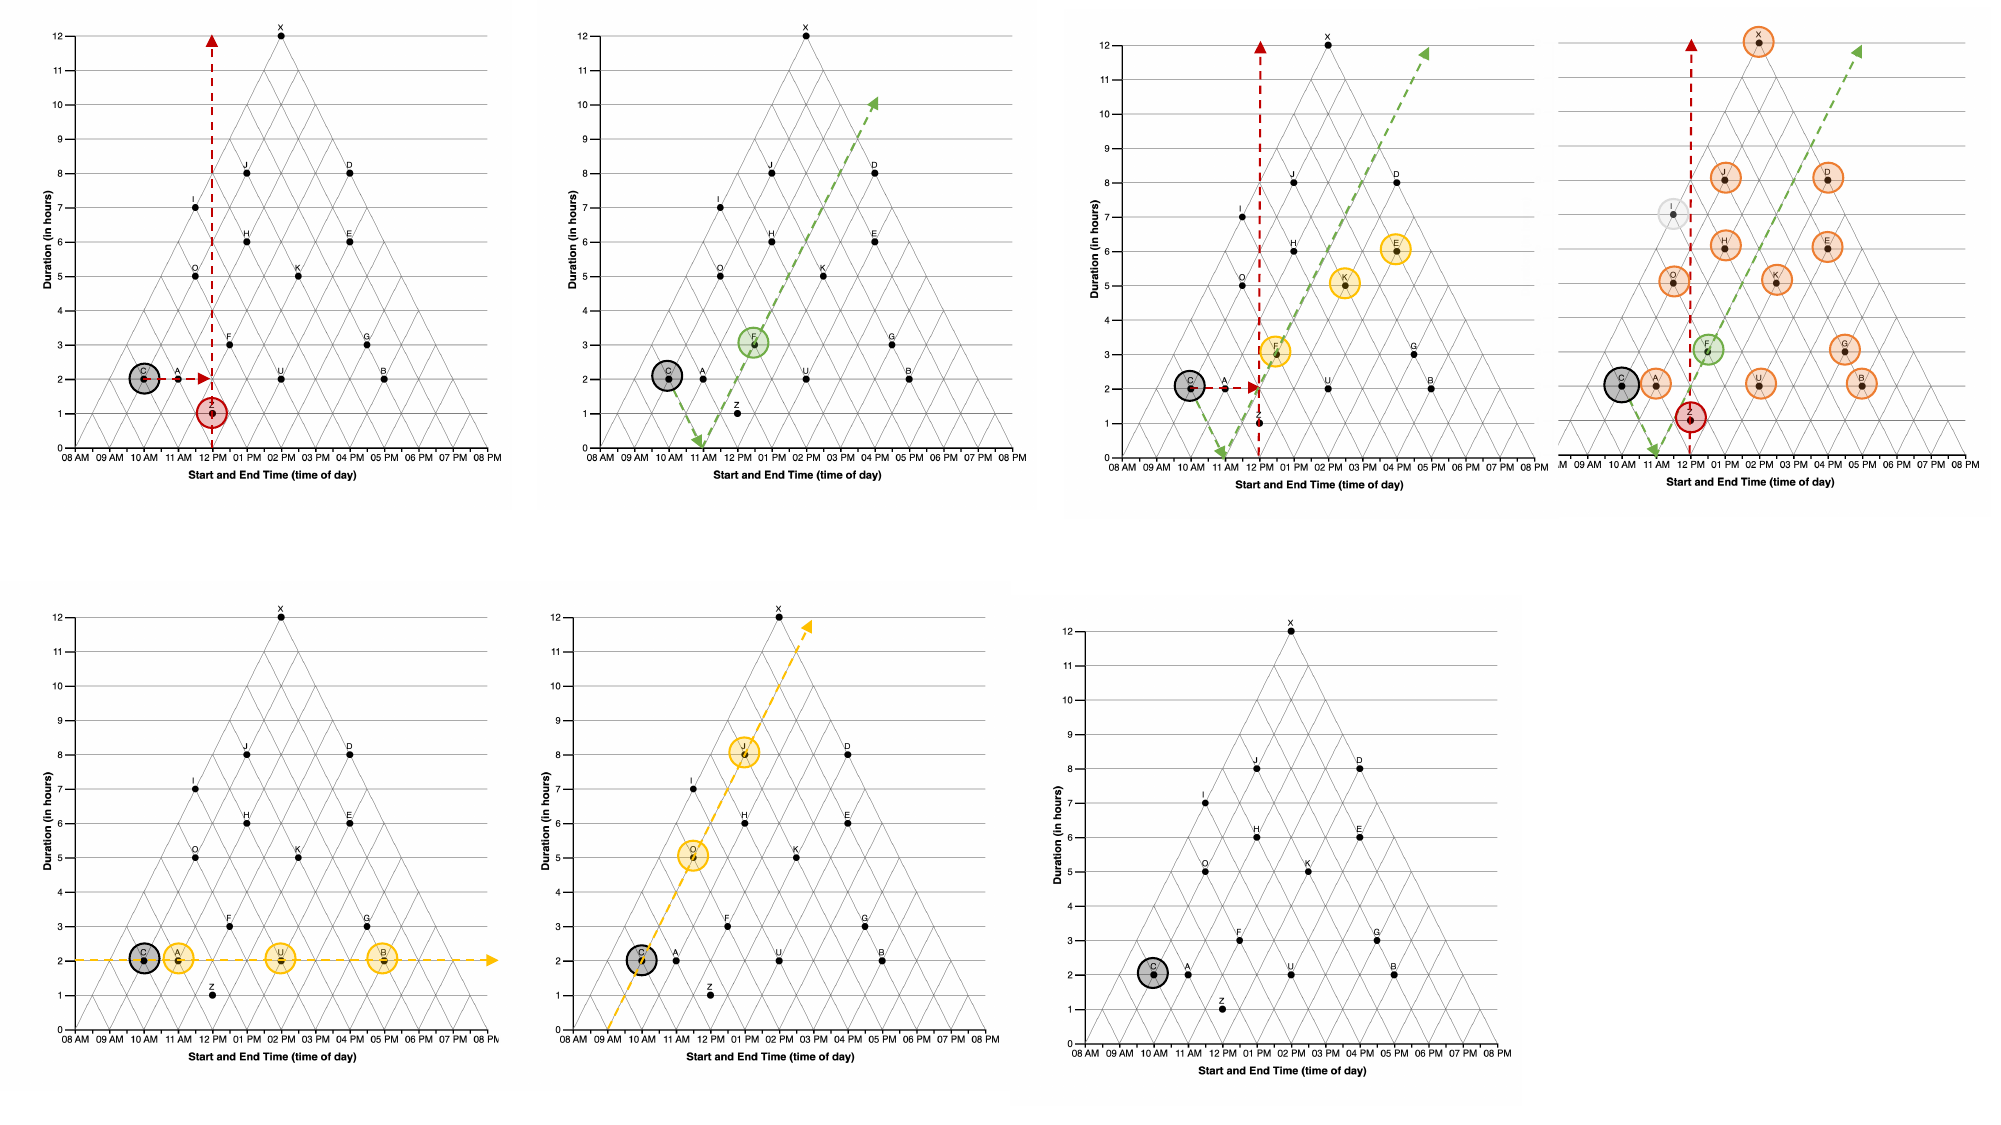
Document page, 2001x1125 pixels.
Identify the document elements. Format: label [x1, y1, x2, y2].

picture [0, 0, 512, 510]
text_box [701, 96, 879, 449]
picture [0, 581, 1522, 1106]
text_box [1196, 400, 1225, 460]
text_box [1655, 44, 1862, 458]
text_box [608, 619, 812, 1029]
picture [537, 0, 1037, 510]
text_box [1629, 398, 1658, 458]
picture [1064, 7, 1991, 519]
text_box [1222, 46, 1430, 460]
text_box [673, 389, 702, 449]
